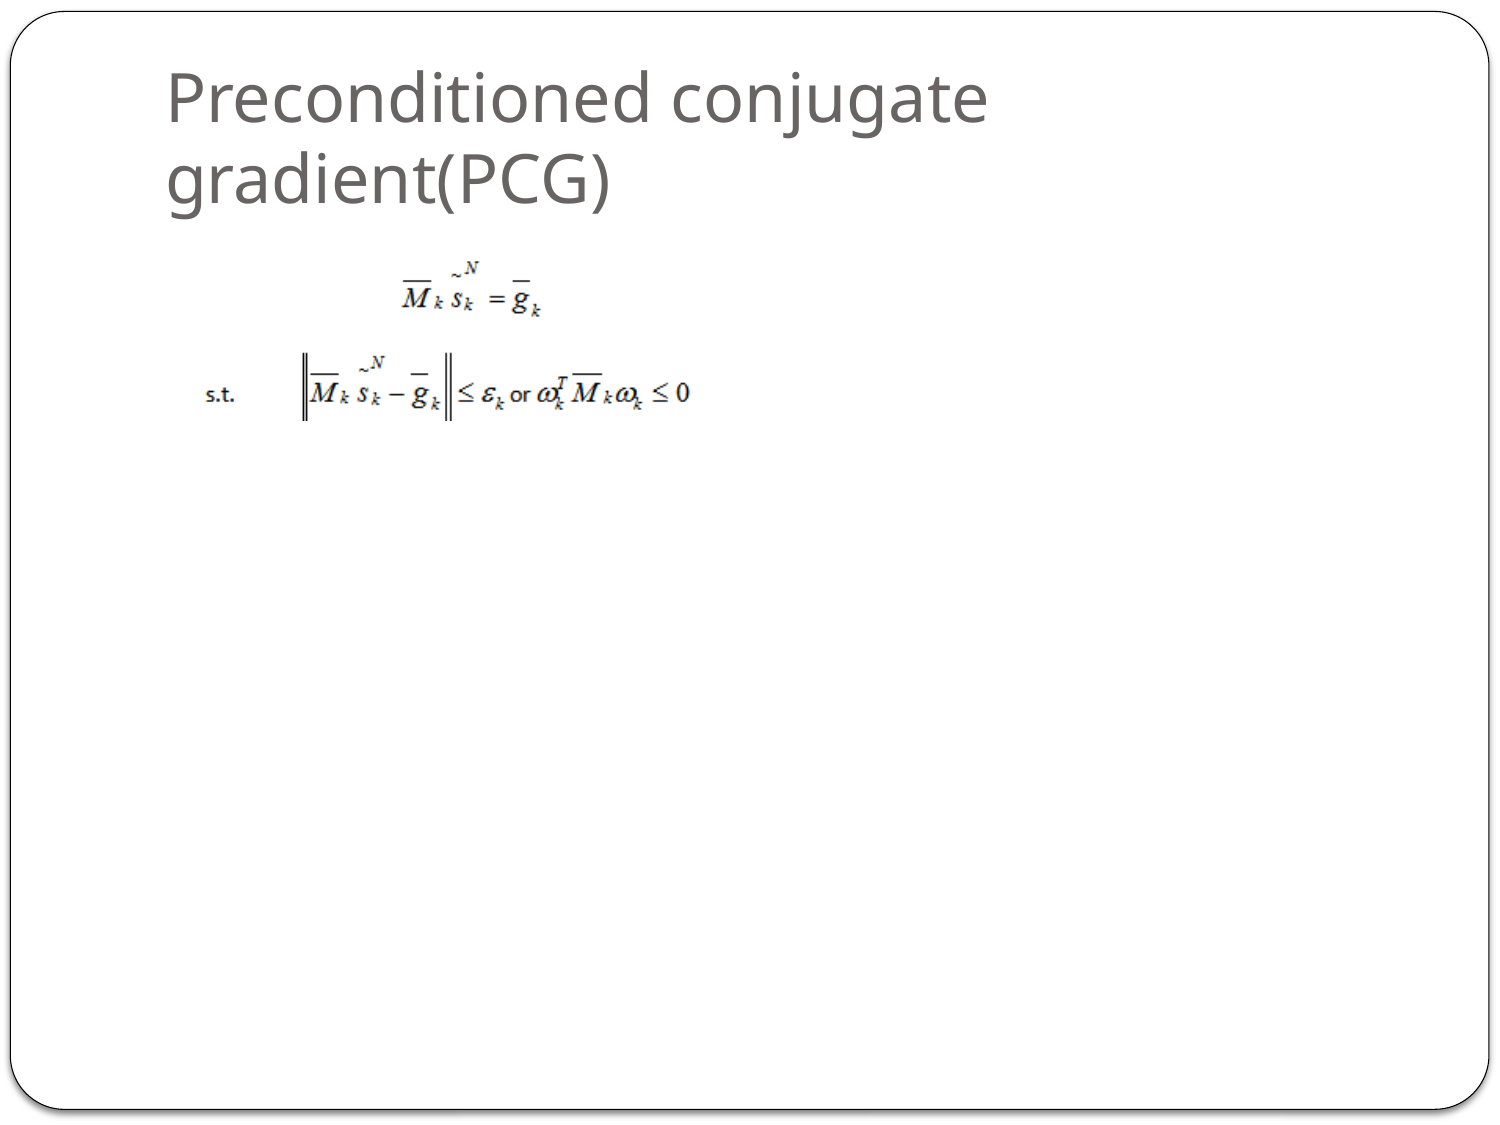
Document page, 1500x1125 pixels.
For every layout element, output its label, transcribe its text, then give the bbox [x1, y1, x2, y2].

picture [165, 249, 698, 421]
title Preconditioned conjugate gradient(PCG) [150, 45, 1425, 233]
